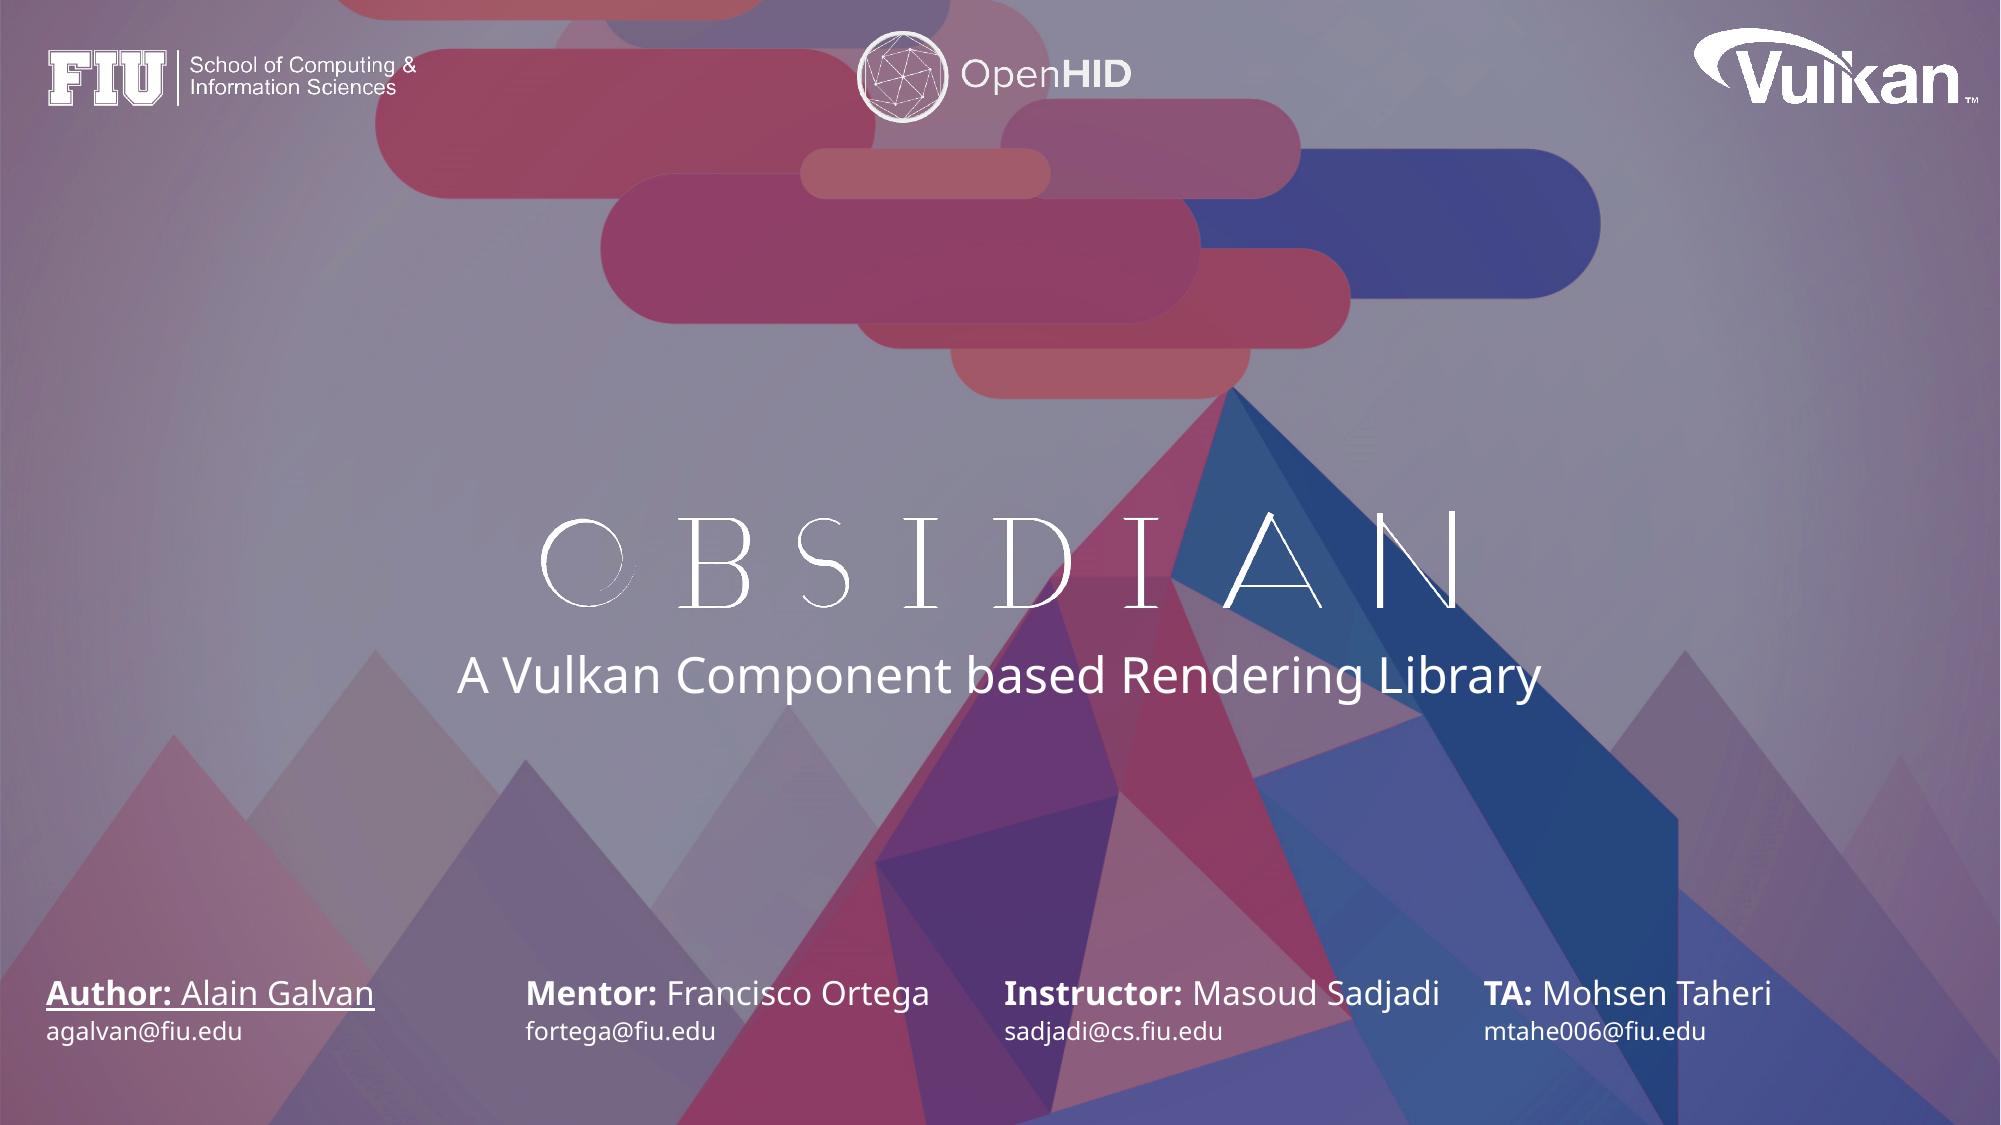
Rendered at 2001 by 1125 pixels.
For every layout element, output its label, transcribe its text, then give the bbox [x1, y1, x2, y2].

picture [0, 0, 2001, 1125]
subtitle Author: Alain Galvan agalvan@fiu.edu Mentor: Francisco Ortega fortega@fiu.edu Instructor: Masoud Sadjadi sadjadi@cs.fiu.edu TA: Mohsen Taheri mtahe006@fiu.edu [31, 961, 1978, 1066]
title A Vulkan Component based Rendering Library [249, 622, 1750, 712]
